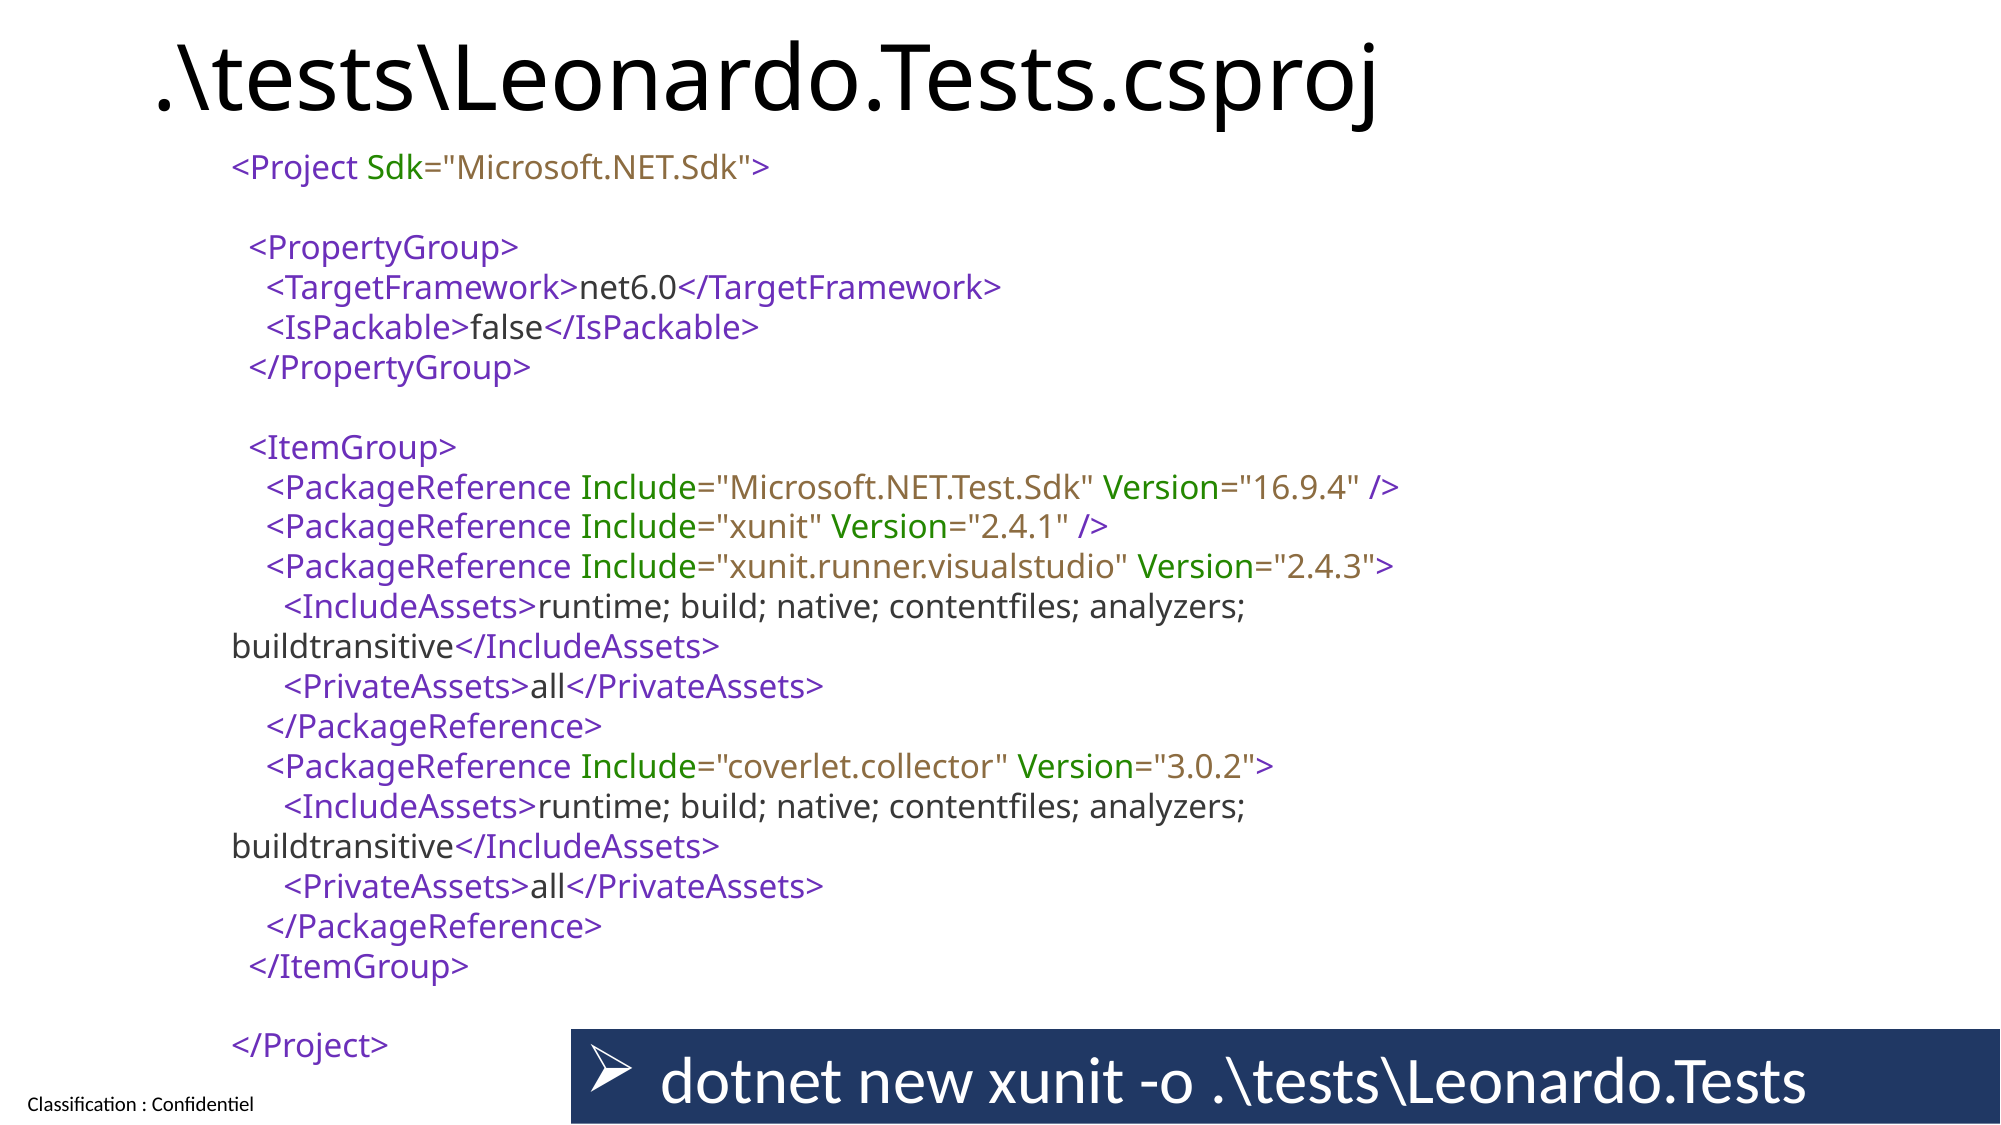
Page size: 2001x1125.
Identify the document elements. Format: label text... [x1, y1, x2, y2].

list <Project Sdk="Microsoft.NET.Sdk"> <PropertyGroup> <TargetFramework>net6.0</TargetFramework> <IsPackable>false</IsPackable> </PropertyGroup> <ItemGroup> <PackageReference Include="Microsoft.NET.Test.Sdk" Version="16.9.4" /> <PackageReference Include="xunit" Version="2.4.1" /> <PackageReference Include="xunit.runner.visualstudio" Version="2.4.3"> <IncludeAssets>runtime; build; native; contentfiles; analyzers; buildtransitive</IncludeAssets> <PrivateAssets>all</PrivateAssets> </PackageReference> <PackageReference Include="coverlet.collector" Version="3.0.2"> <IncludeAssets>runtime; build; native; contentfiles; analyzers; buildtransitive</IncludeAssets> <PrivateAssets>all</PrivateAssets> </PackageReference> </ItemGroup> </Project> [215, 138, 1573, 1073]
text_box dotnet new xunit -o .\tests\Leonardo.Tests [571, 1029, 2000, 1124]
title .\tests\Leonardo.Tests.csproj [137, 0, 1863, 190]
